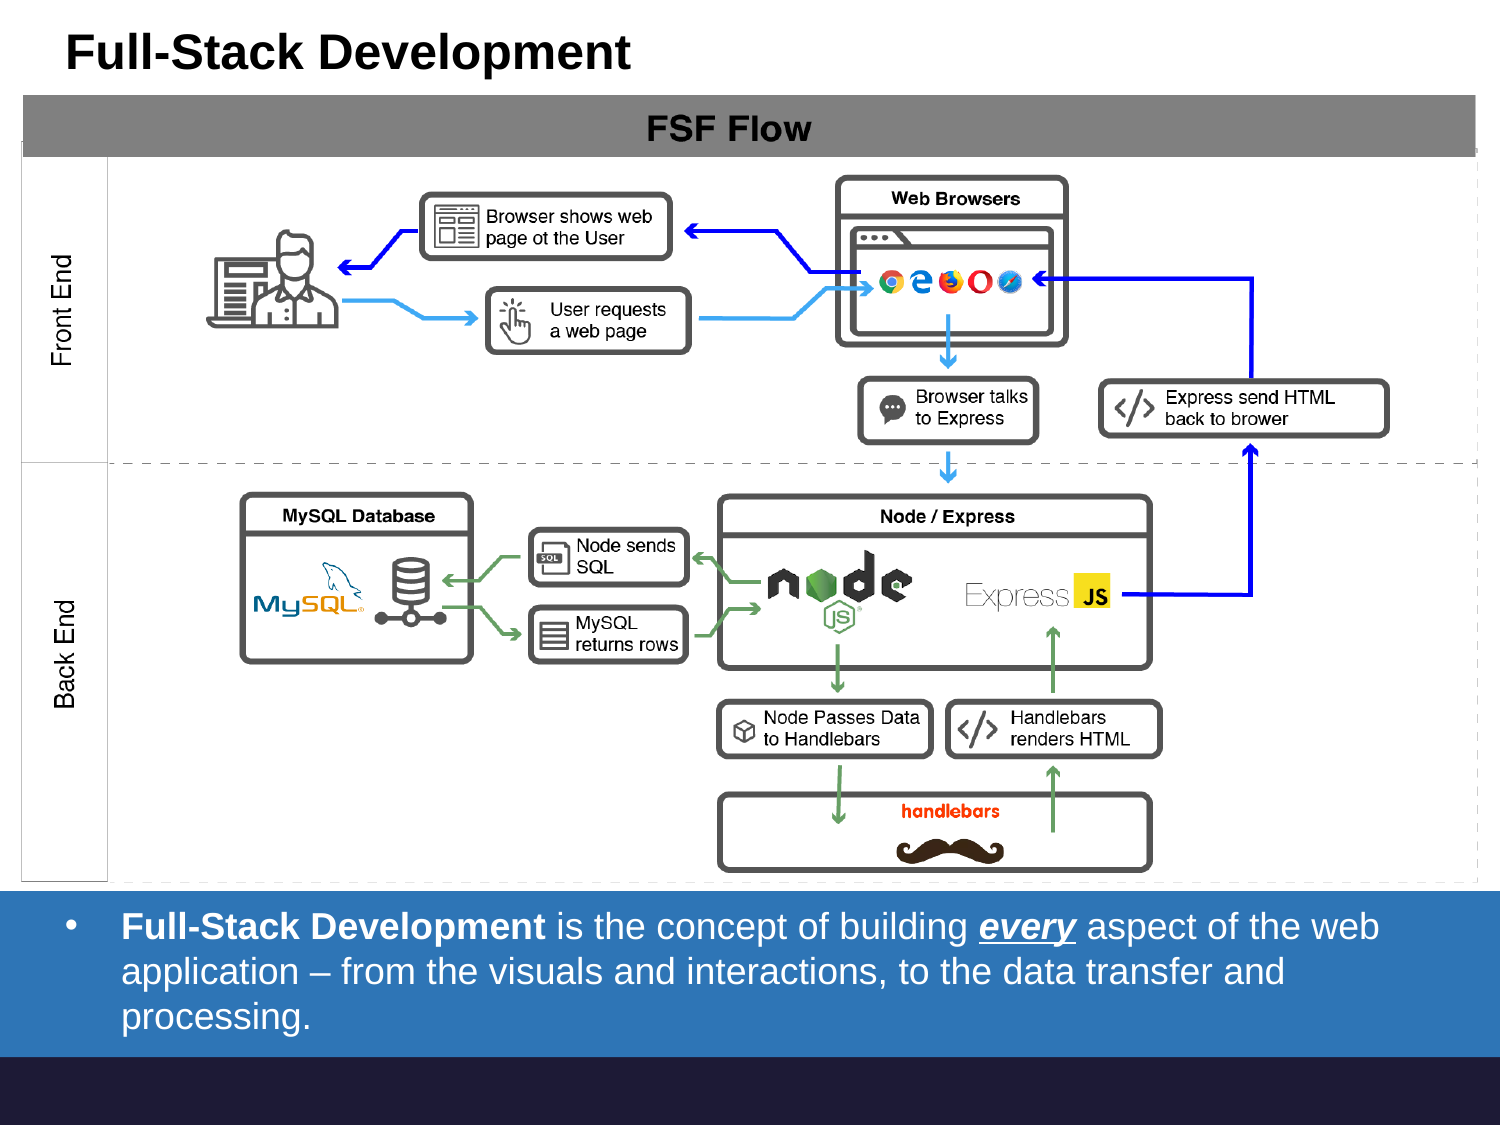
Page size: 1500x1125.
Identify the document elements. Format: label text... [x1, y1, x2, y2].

text_box Full-Stack Development is the concept of building every aspect of the web application – from the visuals and interactions, to the data transfer and processing. [49, 891, 1472, 1045]
picture [0, 87, 1500, 891]
text_box [0, 891, 1500, 1058]
title Full-Stack Development [50, 0, 948, 87]
